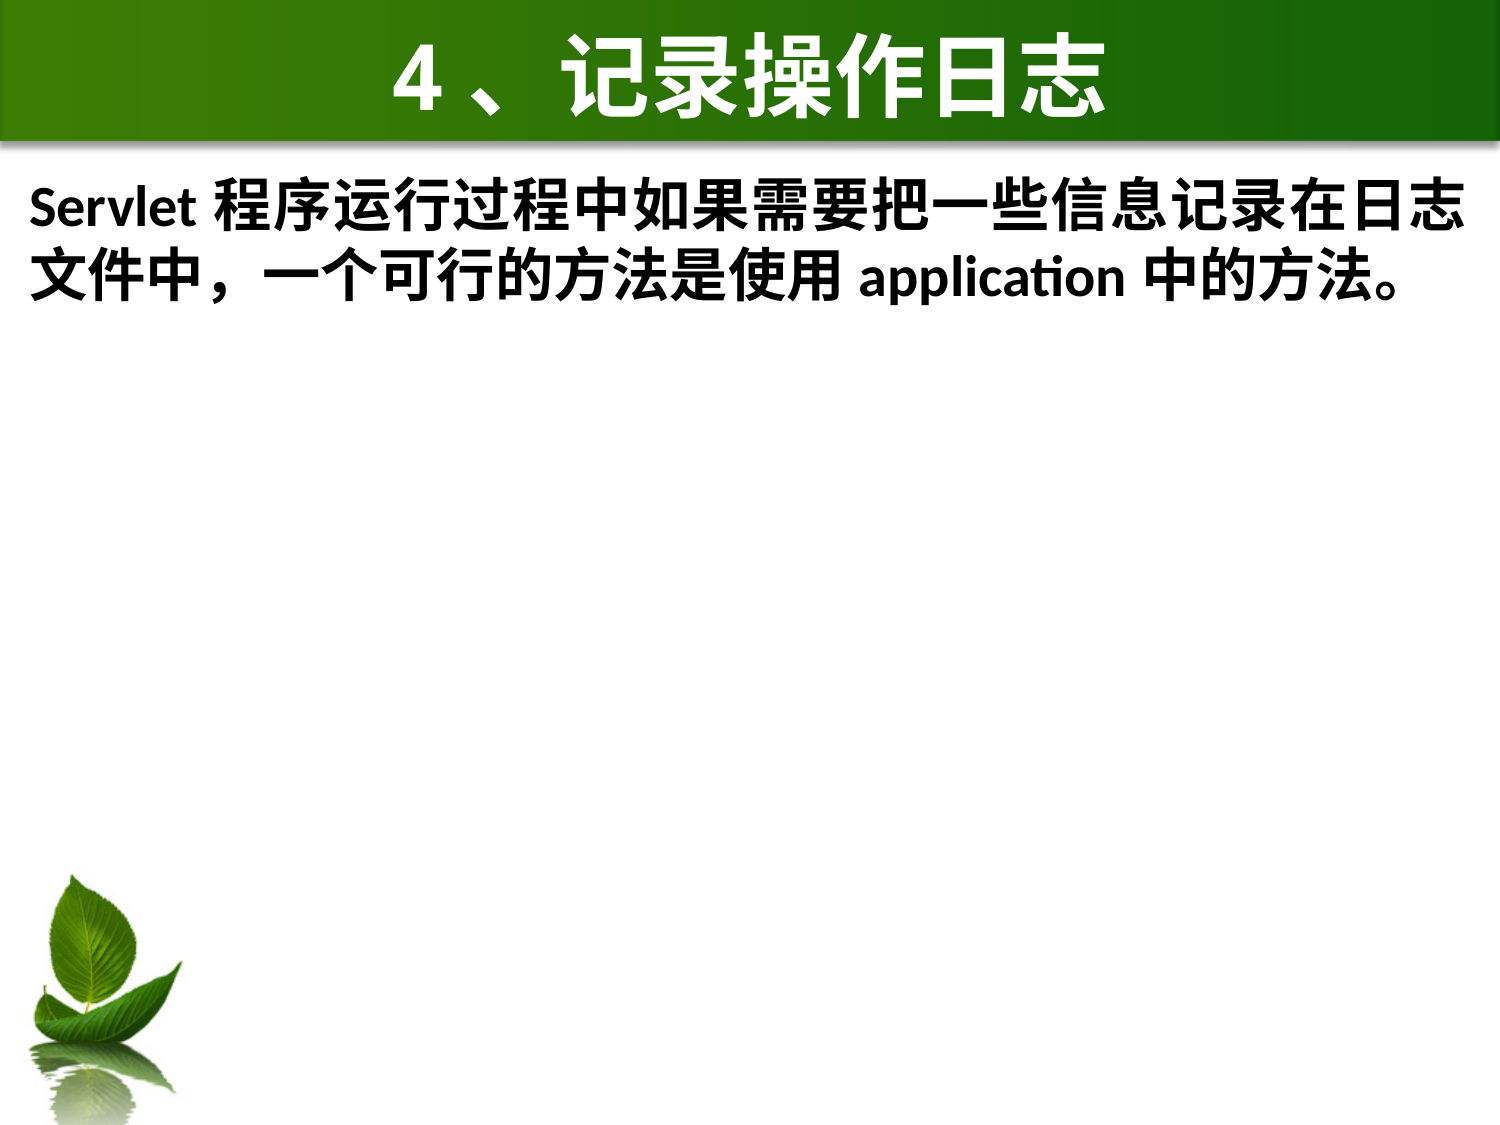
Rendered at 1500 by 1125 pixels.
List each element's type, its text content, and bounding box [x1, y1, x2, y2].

list Servlet程序运行过程中如果需要把一些信息记录在日志文件中，一个可行的方法是使用application中的方法。 [14, 160, 1483, 814]
title 4、记录操作日志 [5, 9, 1495, 138]
picture [0, 0, 1500, 1125]
